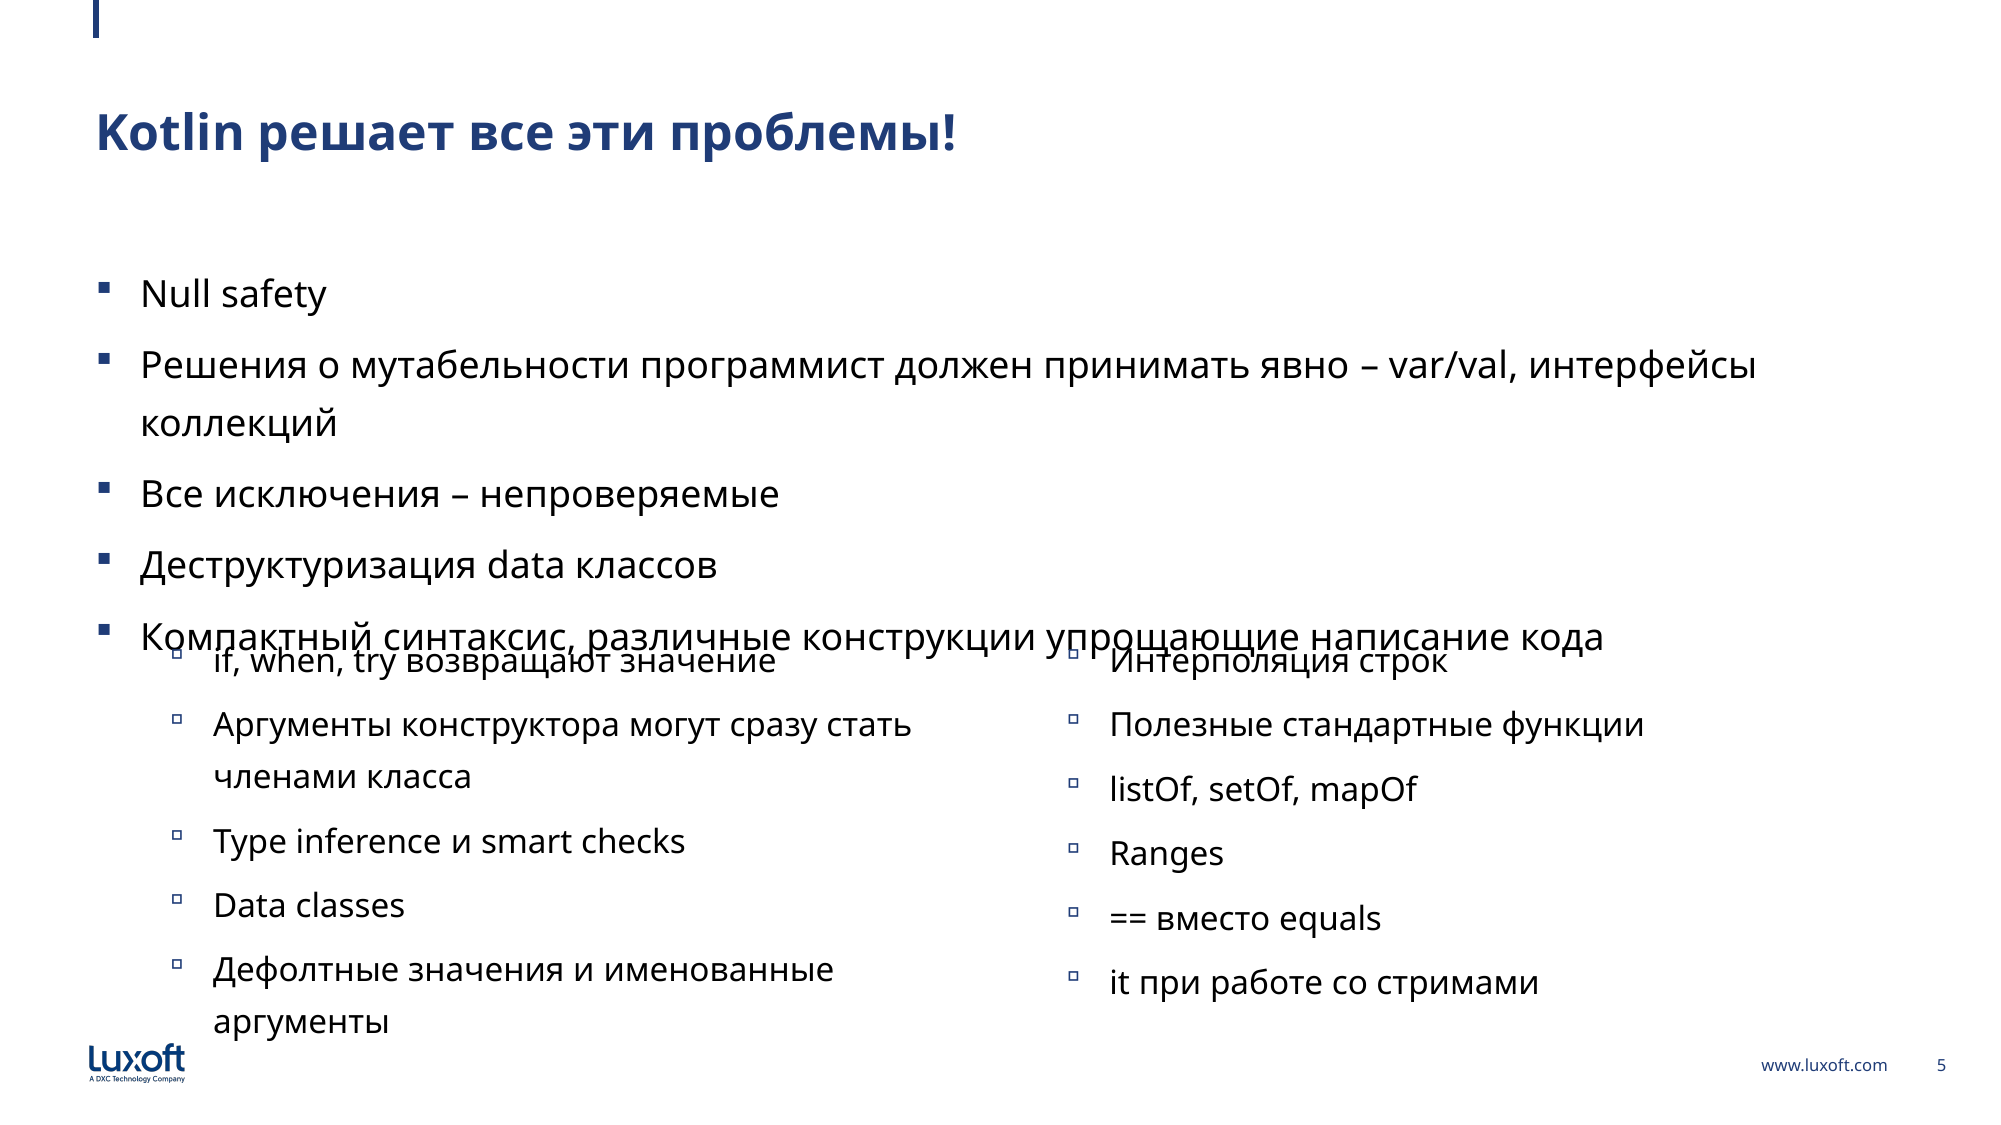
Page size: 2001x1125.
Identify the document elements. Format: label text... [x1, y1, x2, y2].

title Kotlin решает все эти проблемы! [80, 100, 1904, 167]
list Null safety Решения о мутабельности программист должен принимать явно – var/val, интерфейсы коллекций Все исключения – непроверяемые Деструктуризация data классов Компактный синтаксис, различные конструкции упрощающие написание кода [80, 249, 1904, 619]
picture [80, 1034, 194, 1092]
list if, when, try возвращают значение Аргументы конструктора могут сразу стать членами класса Type inference и smart checks Data classes Дефолтные значения и именованные аргументы Интерполяция строк Полезные стандартные функции listOf, setOf, mapOf Ranges == вместо equals it при работе со стримами [80, 619, 1904, 1026]
